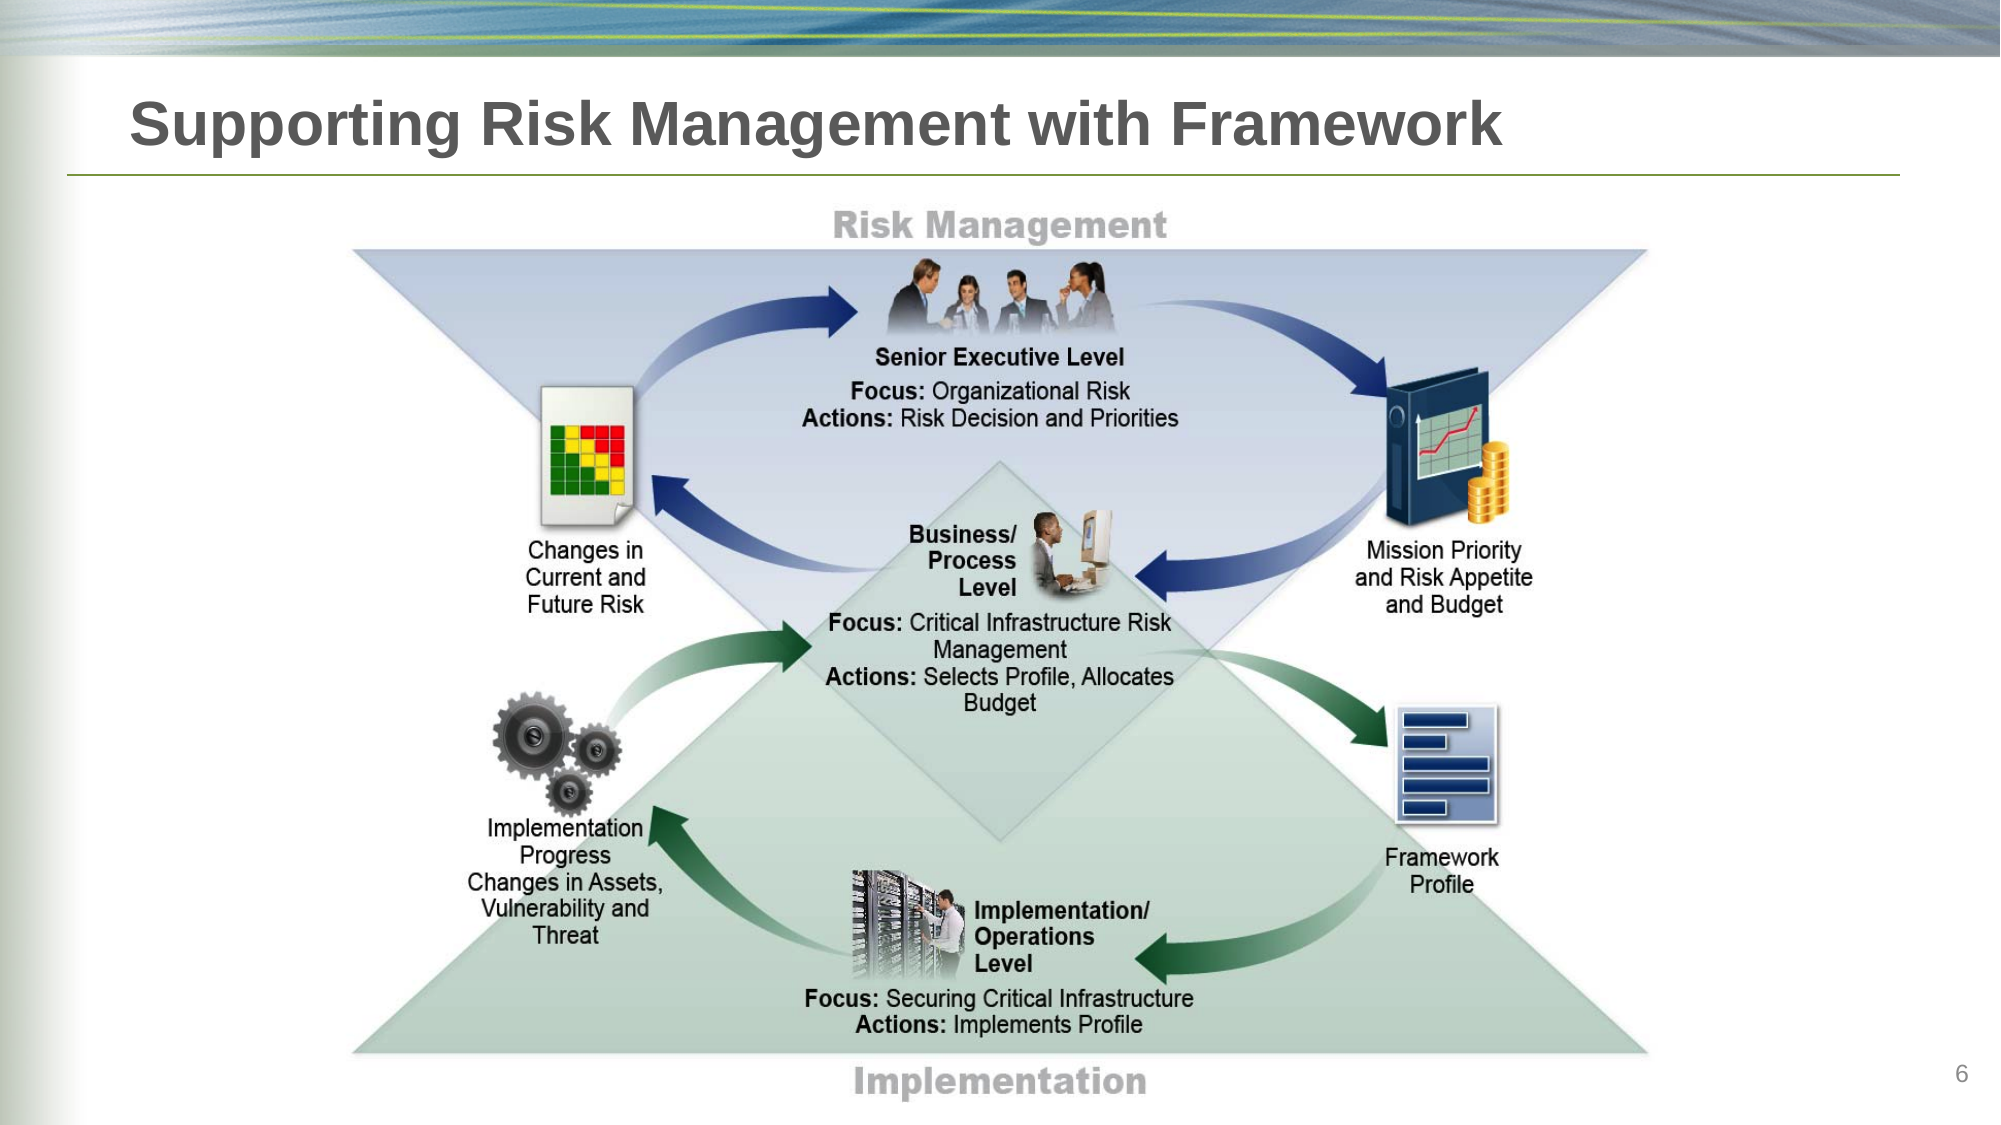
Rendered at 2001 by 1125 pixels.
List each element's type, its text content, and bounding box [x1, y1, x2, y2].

title Supporting Risk Management with Framework [67, 40, 1568, 166]
slide_number 6 [1676, 1042, 1985, 1103]
picture [0, 0, 2000, 1125]
